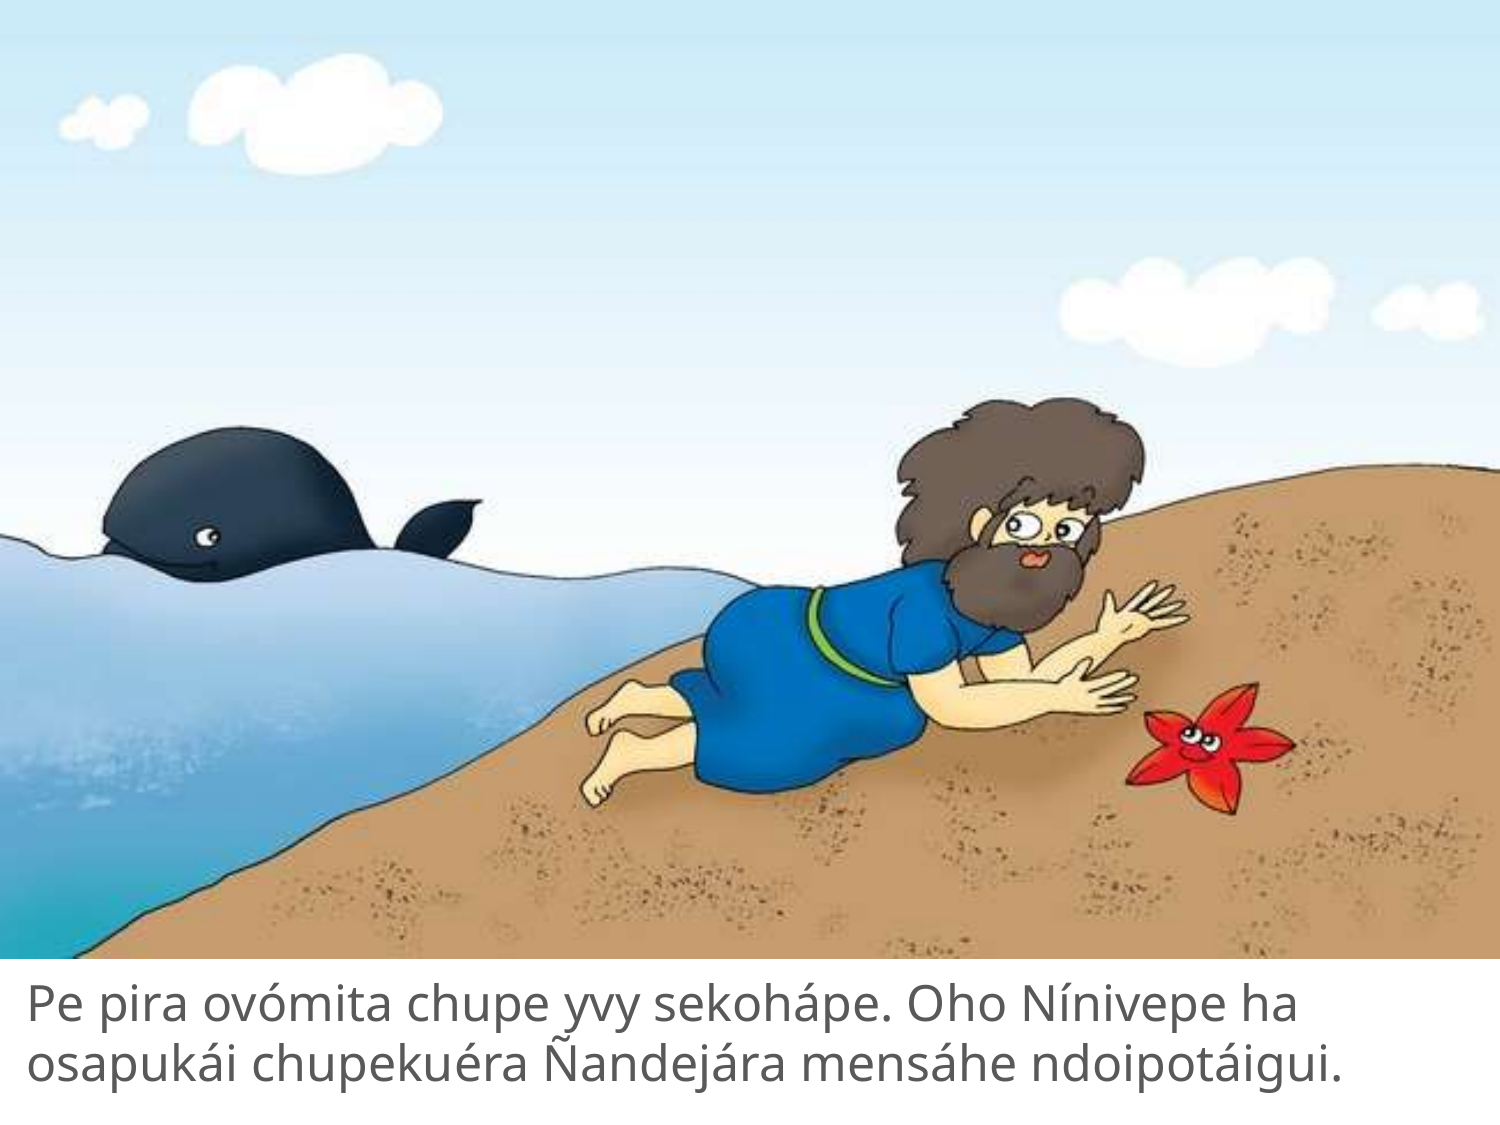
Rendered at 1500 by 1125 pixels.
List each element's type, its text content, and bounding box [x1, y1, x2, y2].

picture [0, 0, 1500, 959]
text_box Pe pira ovómita chupe yvy sekohápe. Oho Nínivepe ha osapukái chupekuéra Ñandejára mensáhe ndoipotáigui. [11, 966, 1498, 1099]
